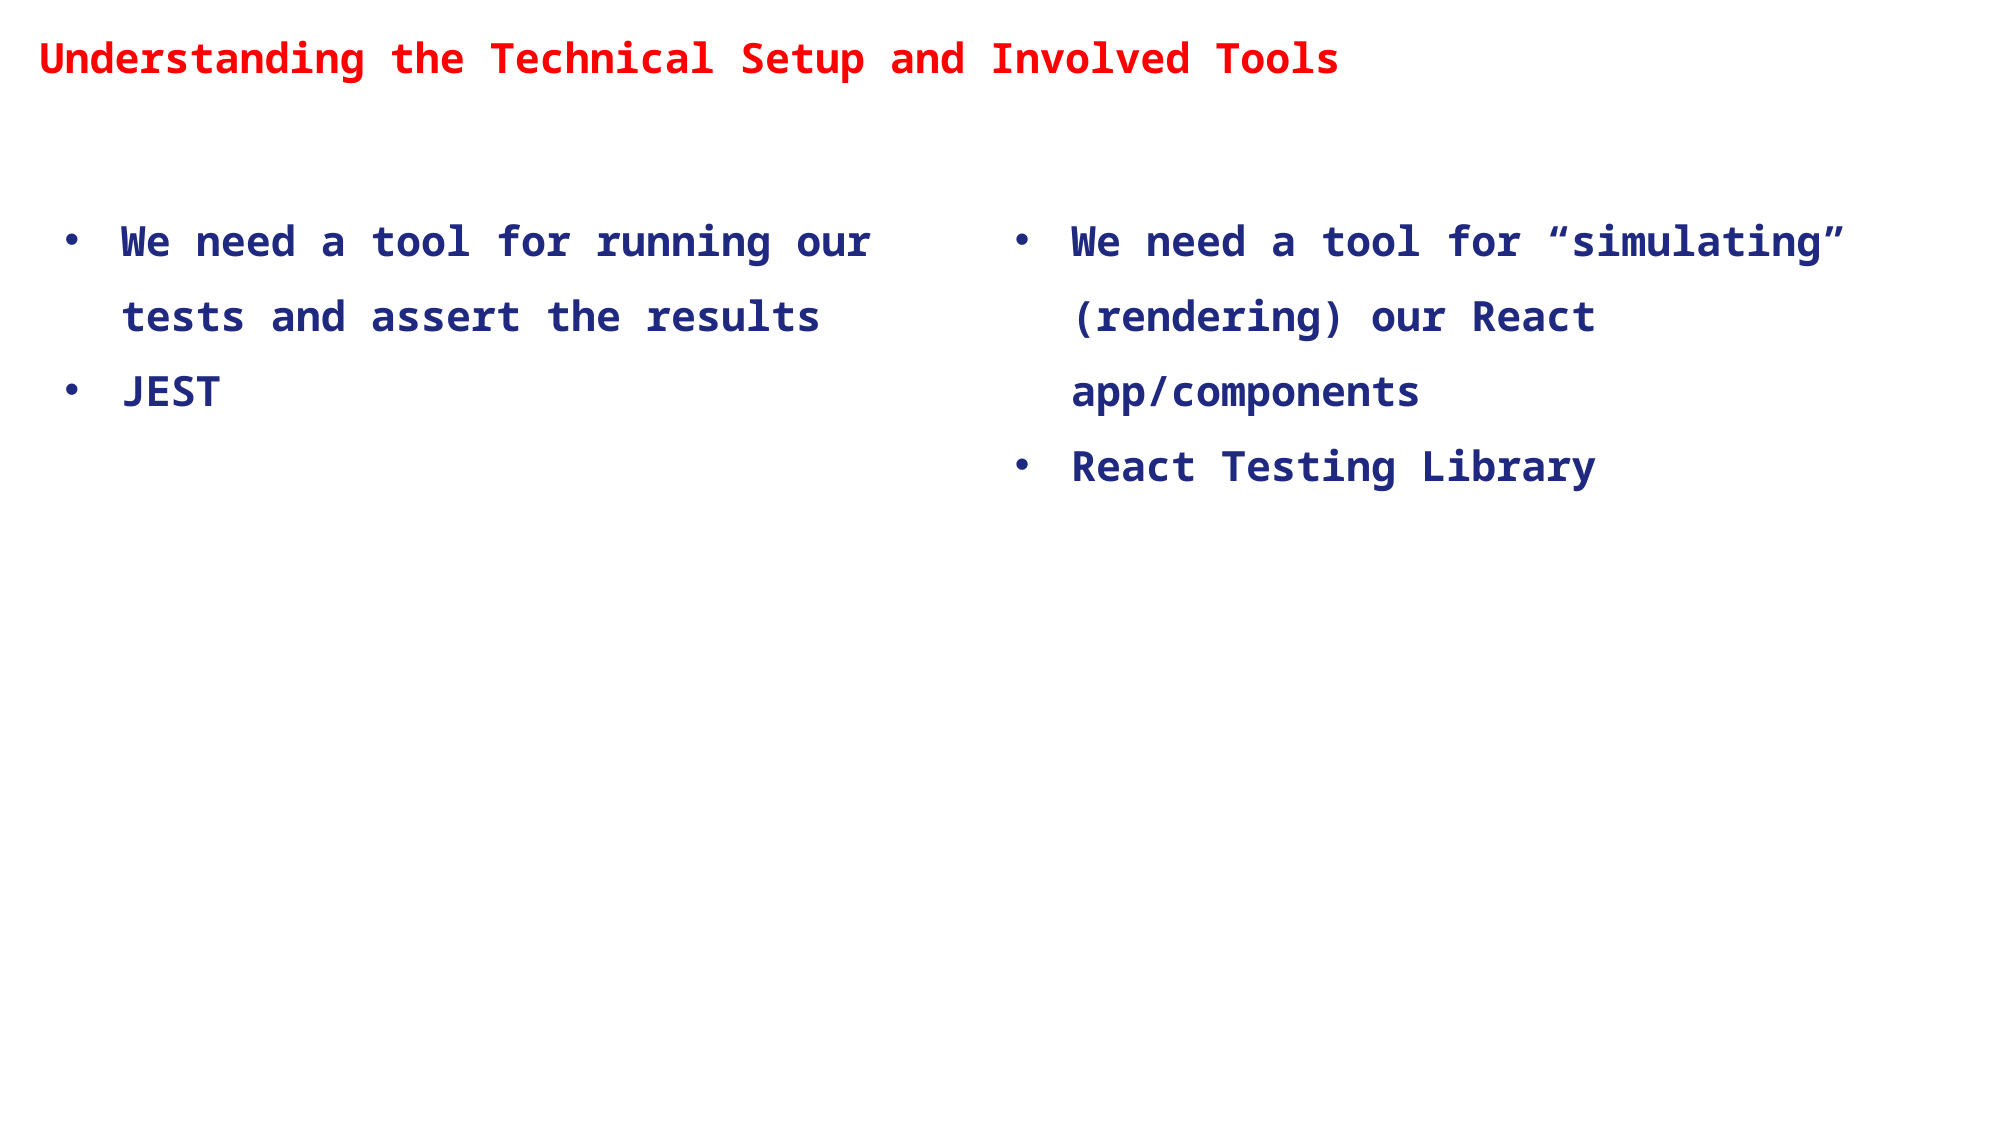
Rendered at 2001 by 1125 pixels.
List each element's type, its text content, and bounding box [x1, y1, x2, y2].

text_box We need a tool for running our tests and assert the results JEST [49, 181, 1025, 495]
title Understanding the Technical Setup and Involved Tools [24, 29, 1499, 97]
text_box We need a tool for “simulating” (rendering) our React app/components React Testing Library [1025, 181, 1976, 495]
